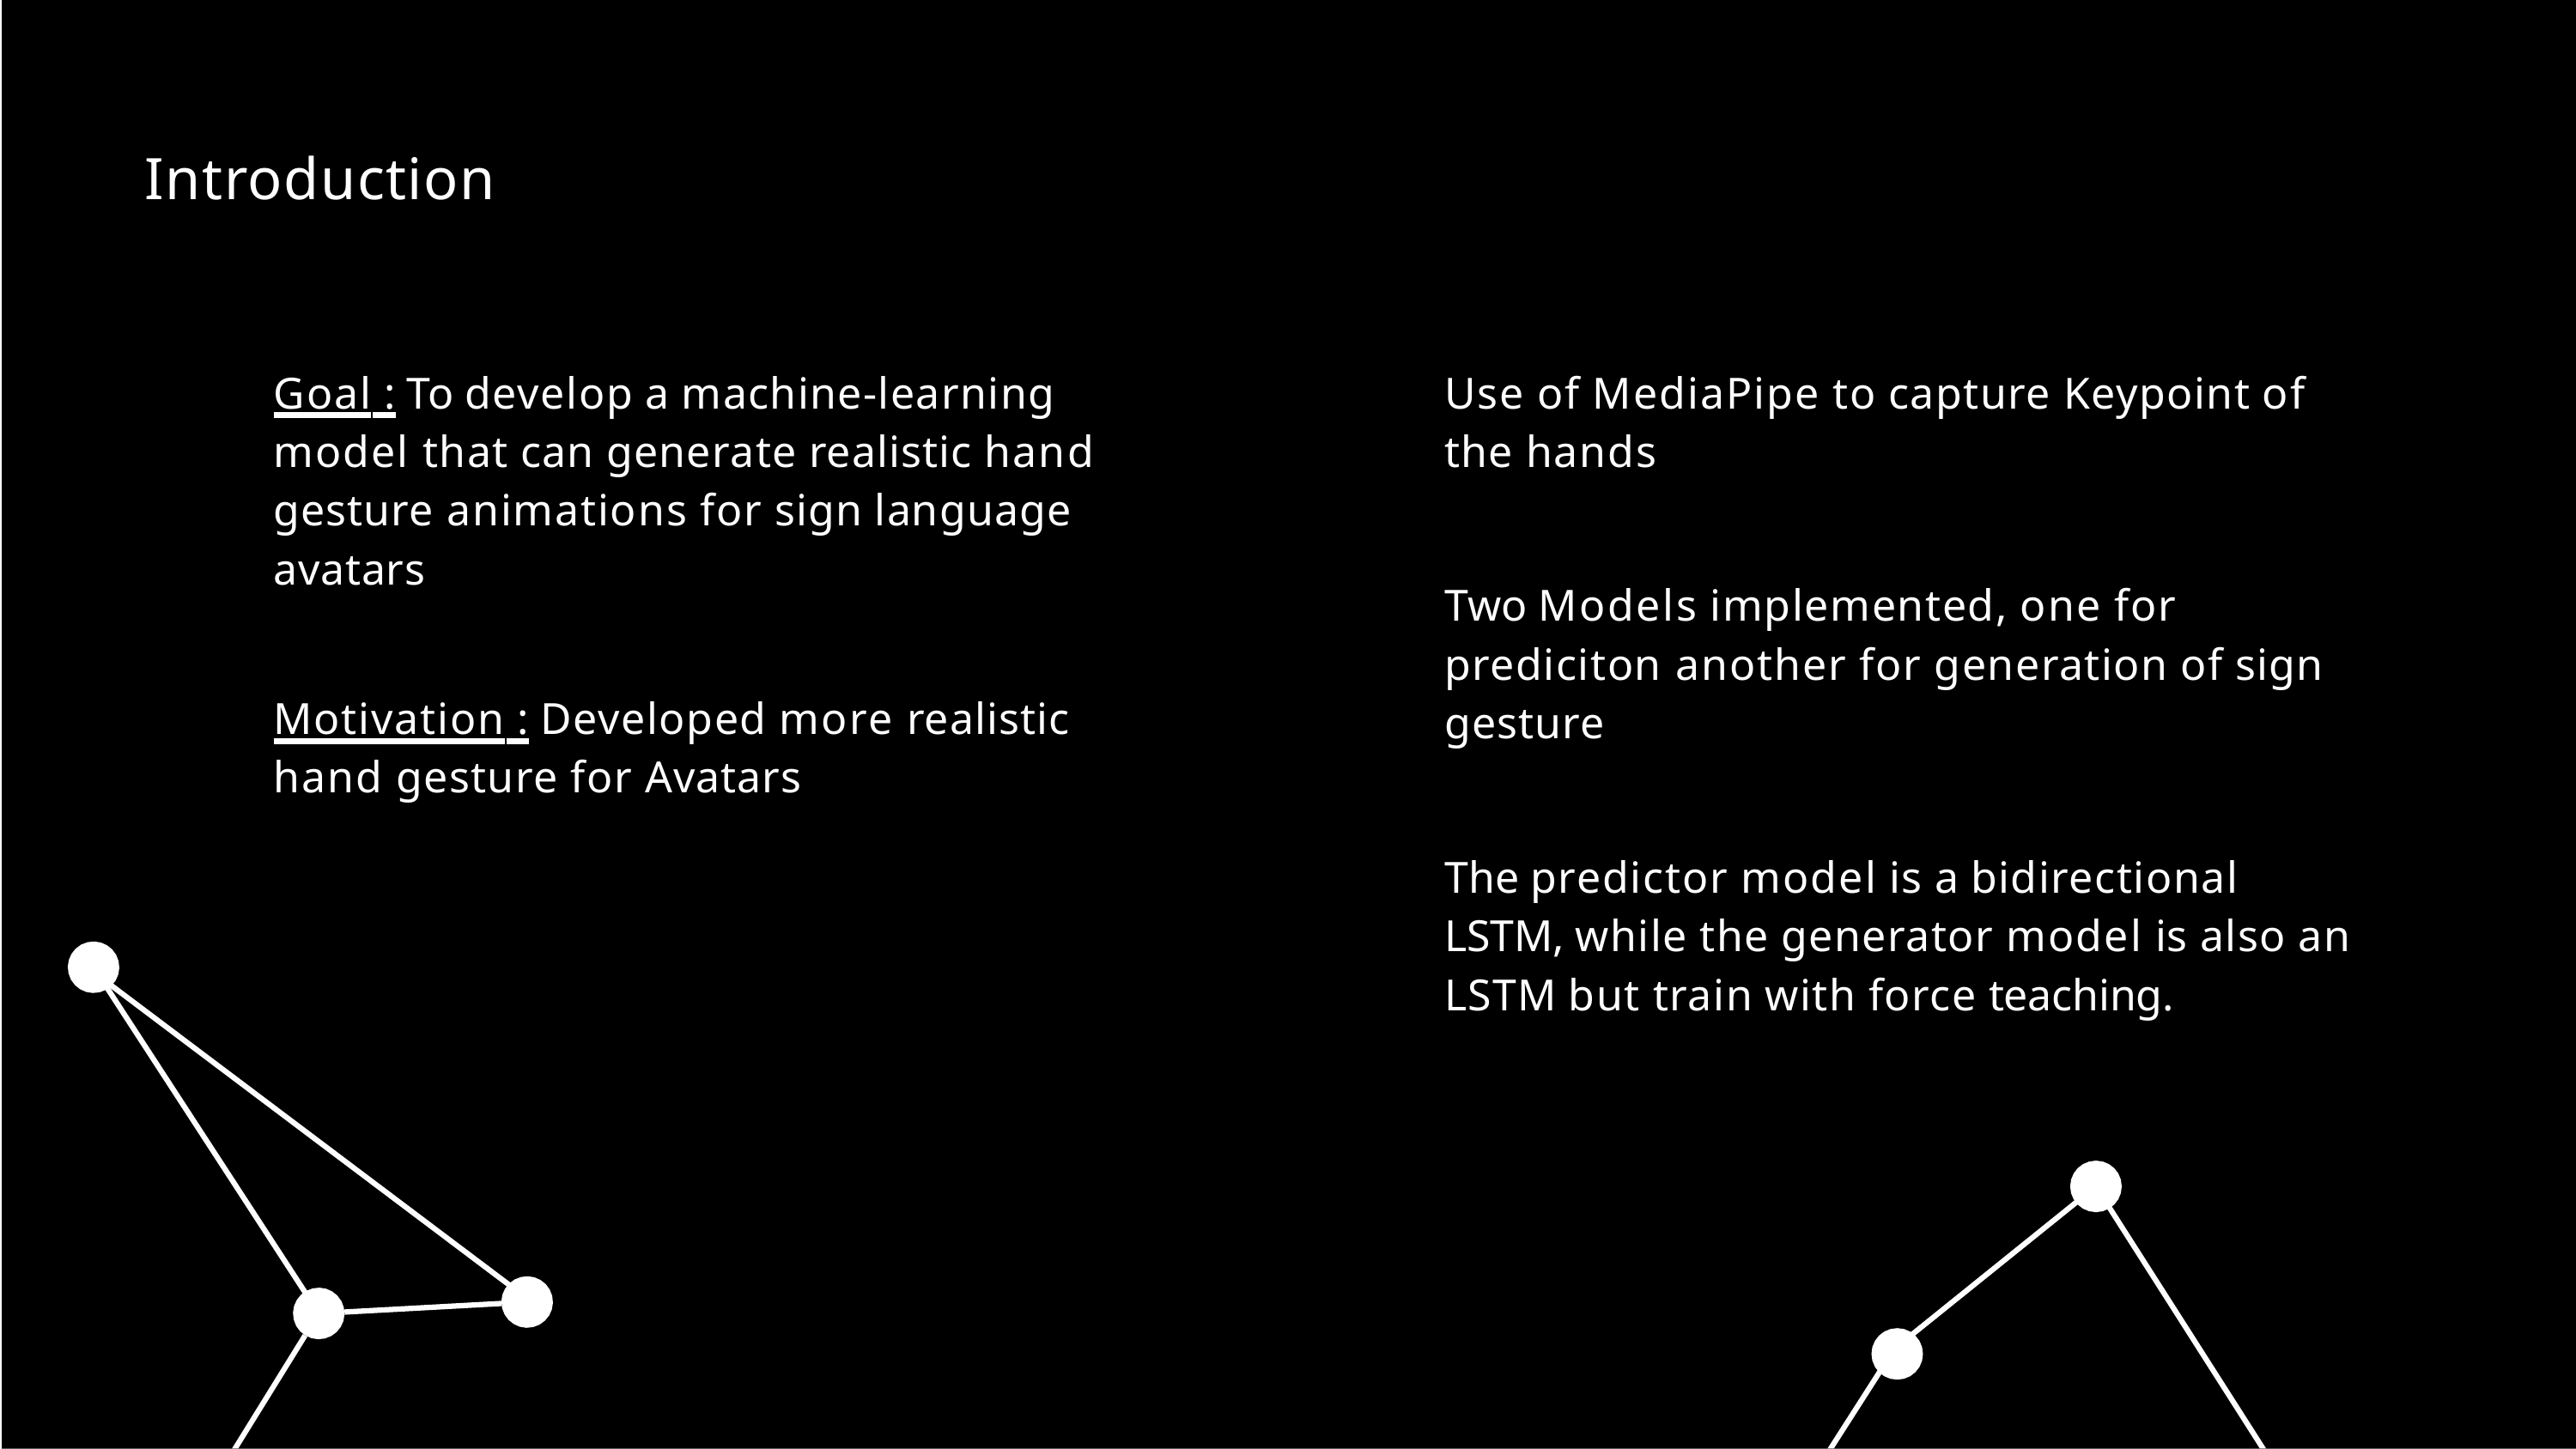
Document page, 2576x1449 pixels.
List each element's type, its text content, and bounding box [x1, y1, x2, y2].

title Introduction [143, 140, 500, 385]
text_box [1827, 1160, 2267, 1449]
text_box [67, 941, 554, 1449]
text_box Use of MediaPipe to capture Keypoint of the hands Two Models implemented, one for prediciton another for generation of sign gesture The predictor model is a bidirectional LSTM, while the generator model is also an LSTM but train with force teaching. [1443, 356, 2371, 1020]
text_box Goal : To develop a machine-learning model that can generate realistic hand gesture animations for sign language avatars Motivation : Developed more realistic hand gesture for Avatars [271, 356, 1155, 802]
text_box [2, 0, 2576, 1449]
